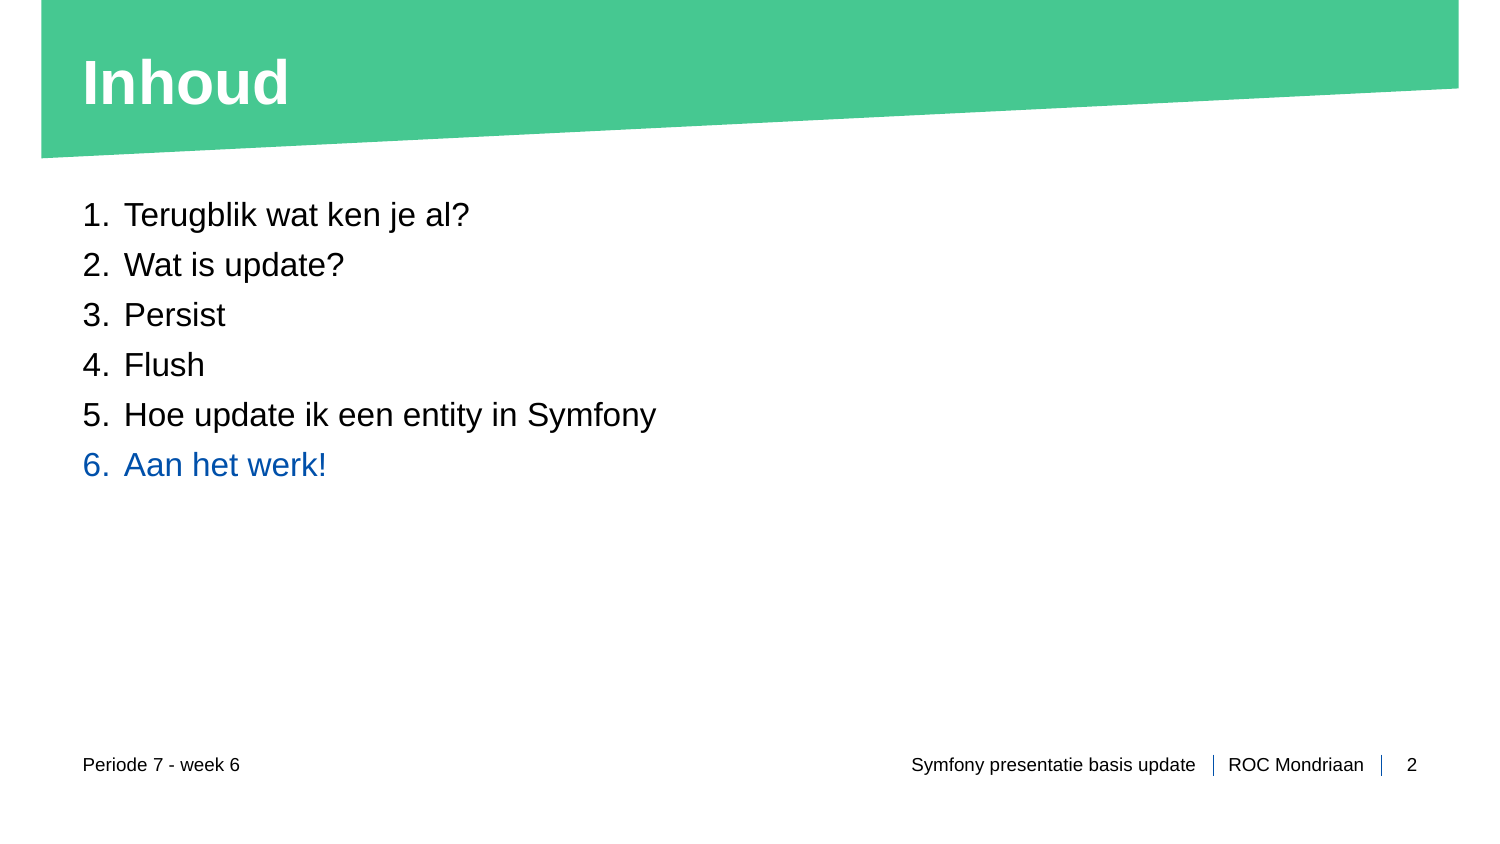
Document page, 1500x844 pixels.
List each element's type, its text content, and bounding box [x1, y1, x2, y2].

slide_number Periode 7 - week 6 [82, 752, 319, 783]
title Inhoud [82, 47, 1418, 130]
slide_number 2 [1381, 752, 1418, 783]
footer Symfony presentatie basis update [386, 752, 1214, 783]
list Terugblik wat ken je al? Wat is update? Persist Flush Hoe update ik een entity in Symfony Aan het werk! [82, 183, 910, 727]
